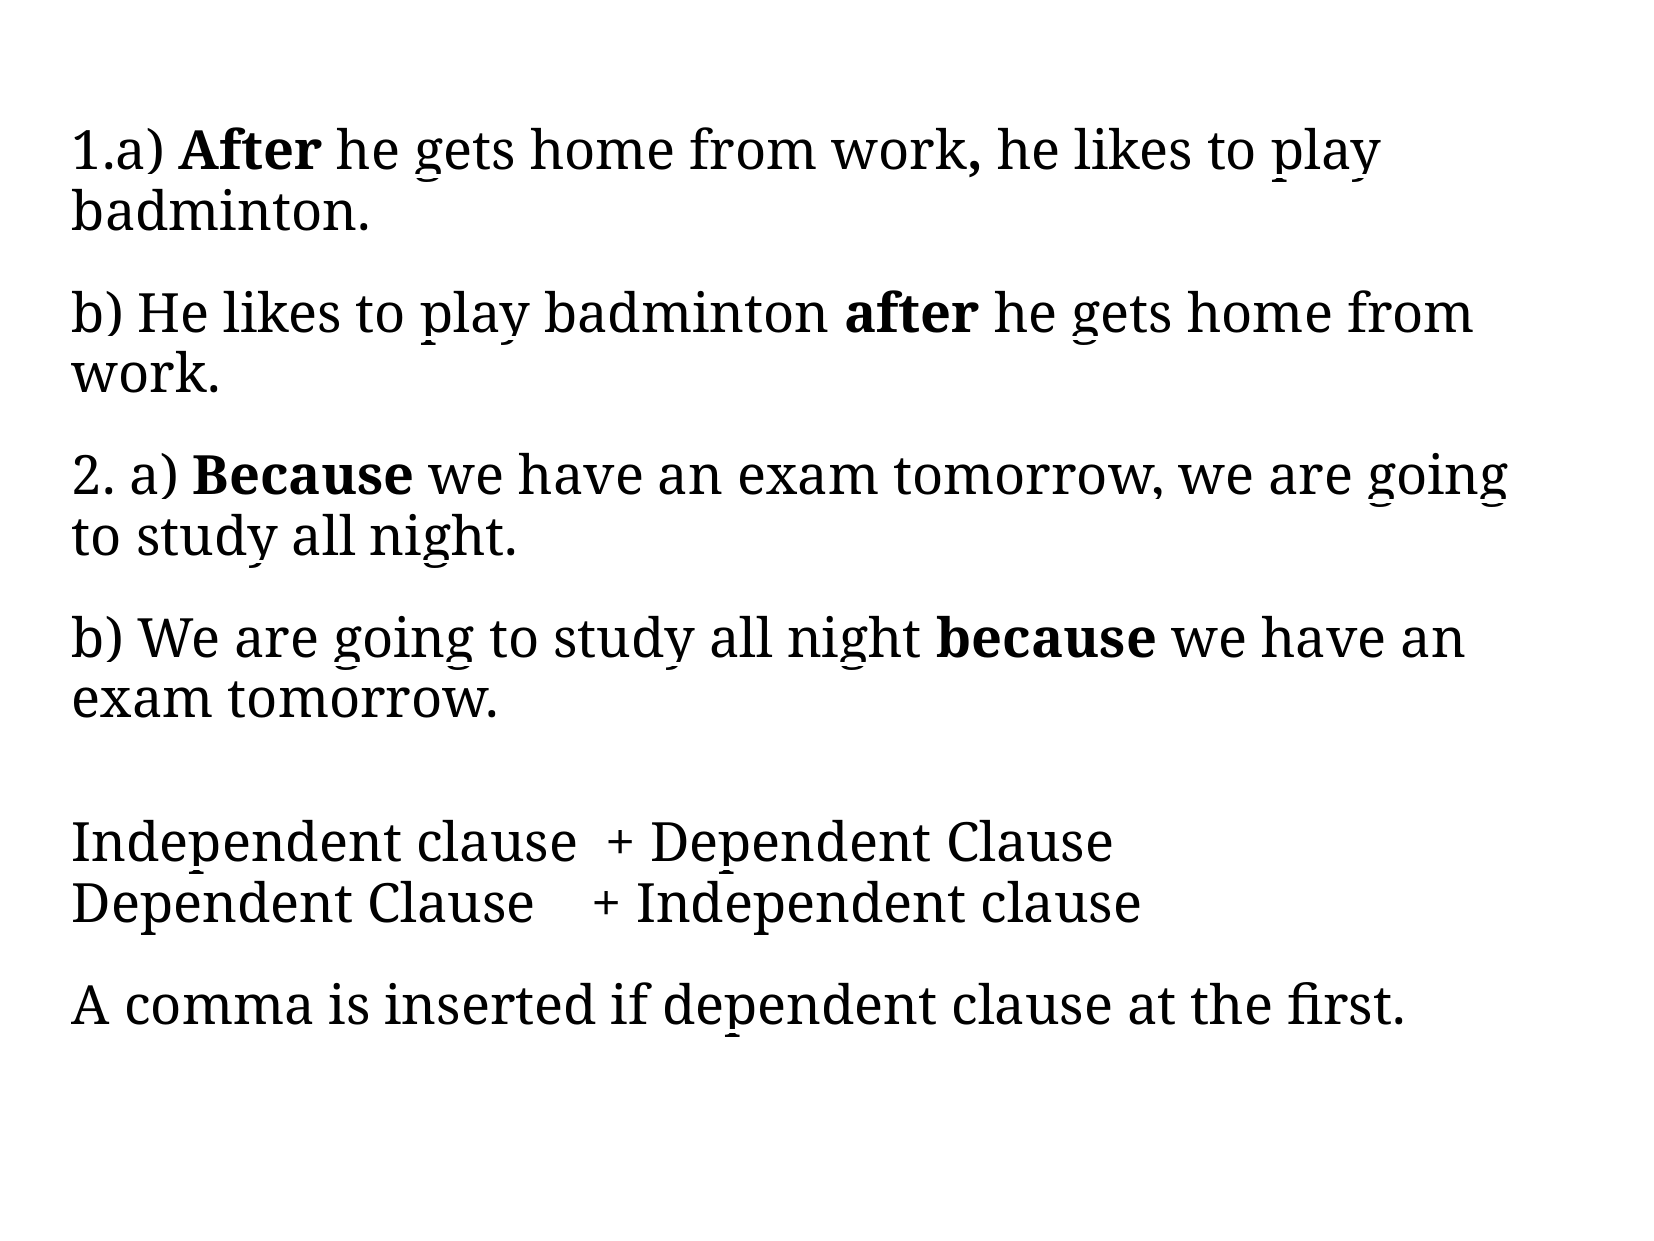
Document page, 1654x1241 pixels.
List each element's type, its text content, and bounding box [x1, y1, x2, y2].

text_box 1.a) After he gets home from work, he likes to play badminton. b) He likes to play badminton after he gets home from work. 2. a) Because we have an exam tomorrow, we are going to study all night. b) We are going to study all night because we have an exam tomorrow. Independent clause + Dependent Clause Dependent Clause + Independent clause A comma is inserted if dependent clause at the first. [71, 120, 1560, 1140]
text_box [74, 195, 1563, 1215]
